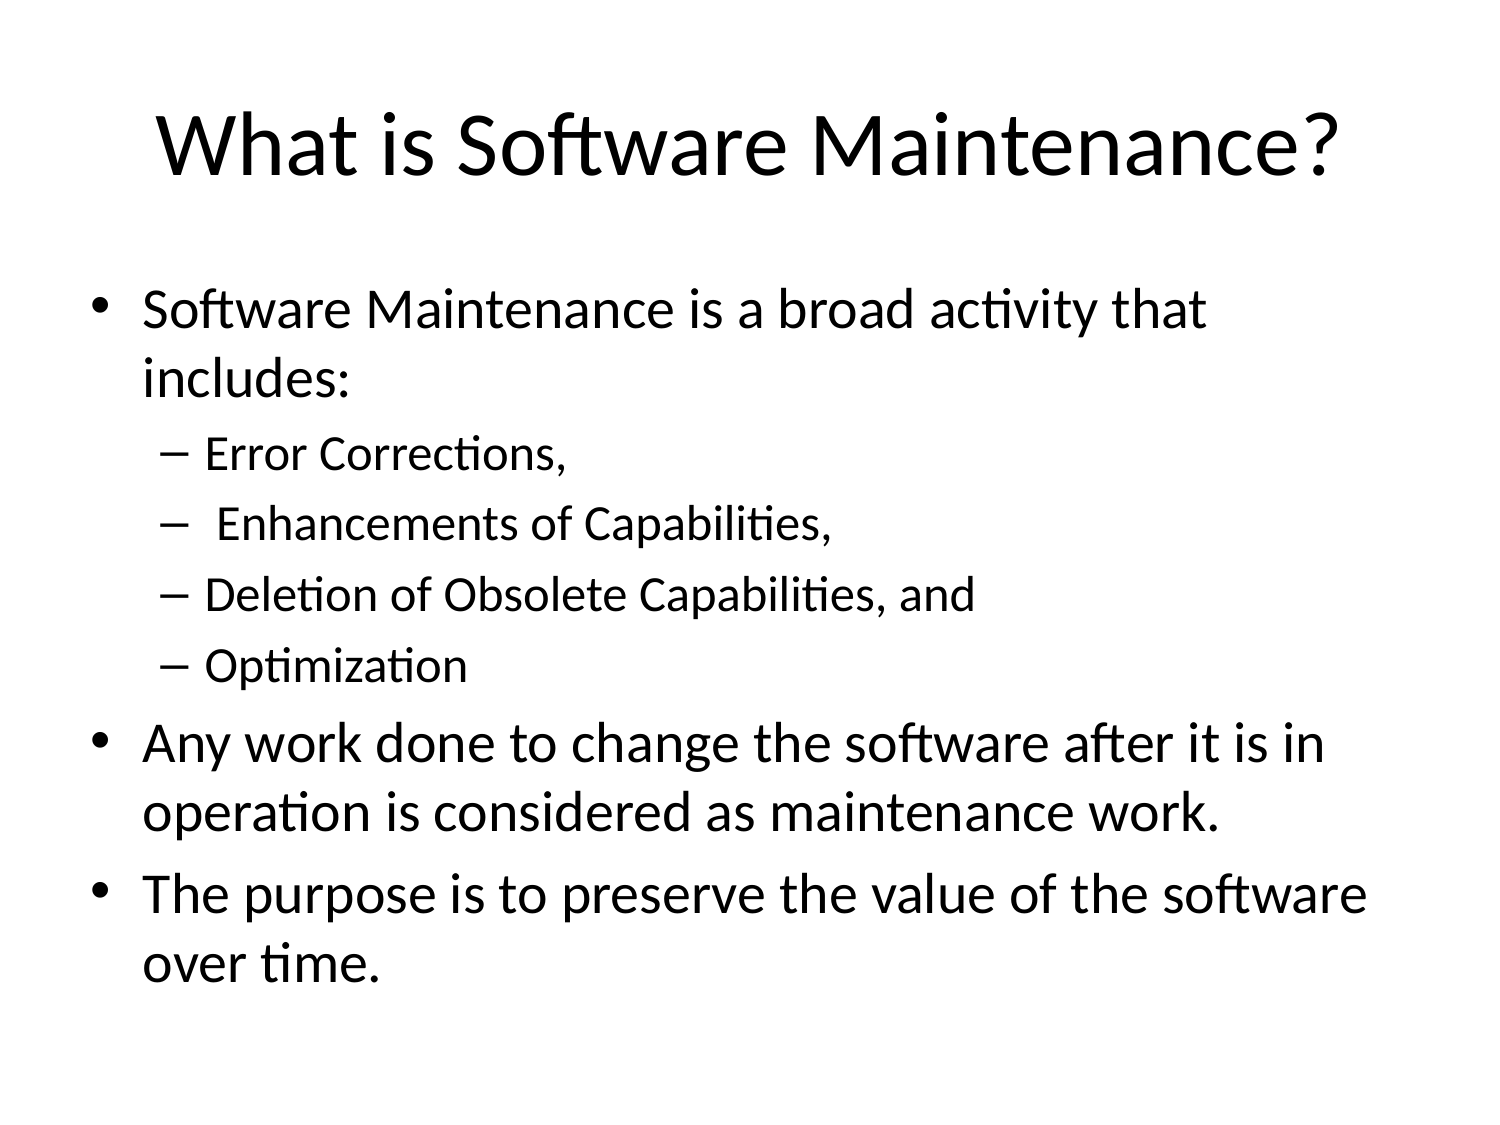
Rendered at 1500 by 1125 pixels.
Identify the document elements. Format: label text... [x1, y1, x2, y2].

list Software Maintenance is a broad activity that includes: Error Corrections, Enhancements of Capabilities, Deletion of Obsolete Capabilities, and Optimization Any work done to change the software after it is in operation is considered as maintenance work. The purpose is to preserve the value of the software over time. [75, 262, 1425, 1005]
title What is Software Maintenance? [75, 45, 1425, 233]
